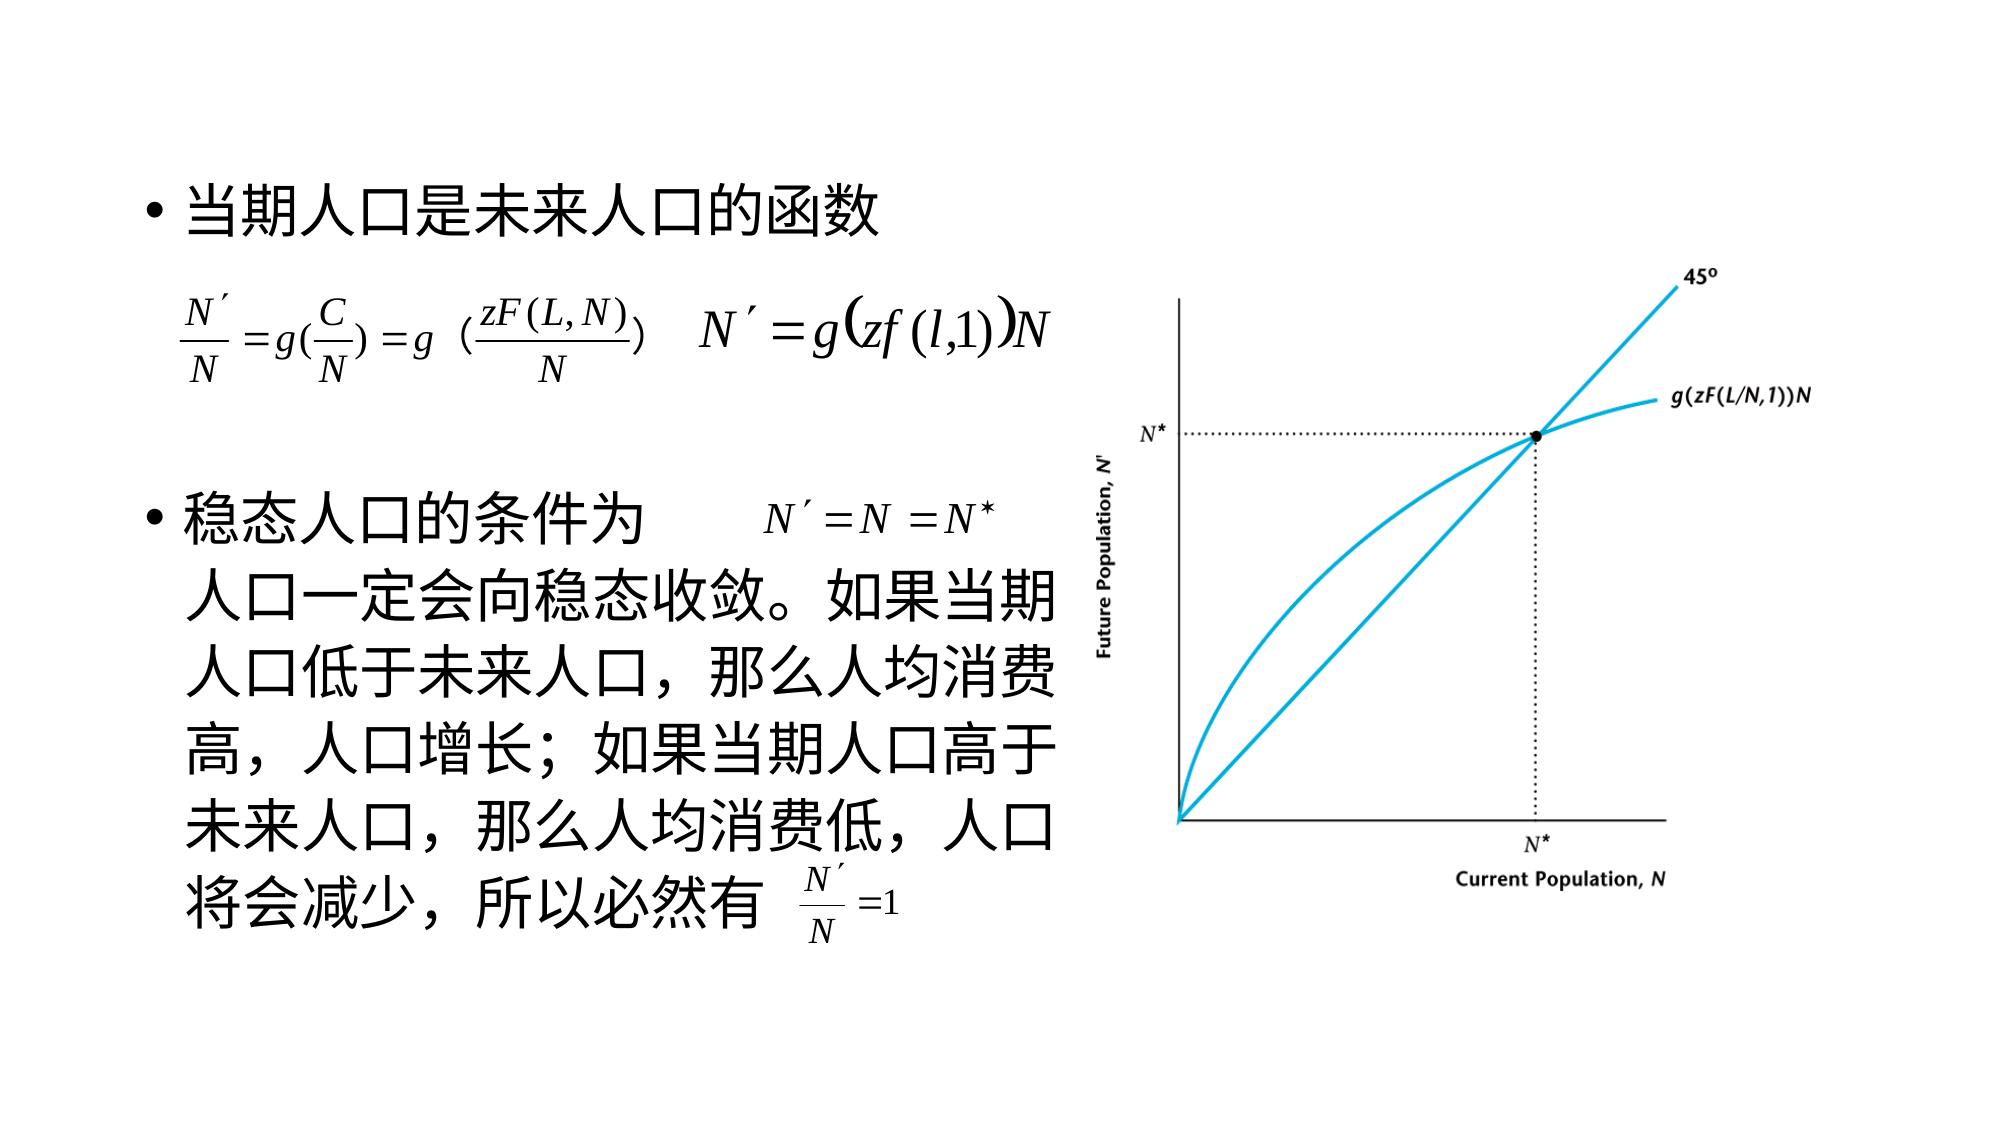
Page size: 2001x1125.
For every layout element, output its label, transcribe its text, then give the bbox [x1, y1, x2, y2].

list 当期人口是未来人口的函数 稳态人口的条件为 人口一定会向稳态收敛。如果当期 人口低于未来人口，那么人均消费 高，人口增长；如果当期人口高于 未来人口，那么人均消费低，人口 将会减少，所以必然有 [129, 180, 1863, 1014]
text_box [688, 293, 1066, 371]
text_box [173, 286, 656, 392]
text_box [793, 856, 904, 952]
picture [1096, 268, 1811, 891]
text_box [754, 485, 1002, 545]
